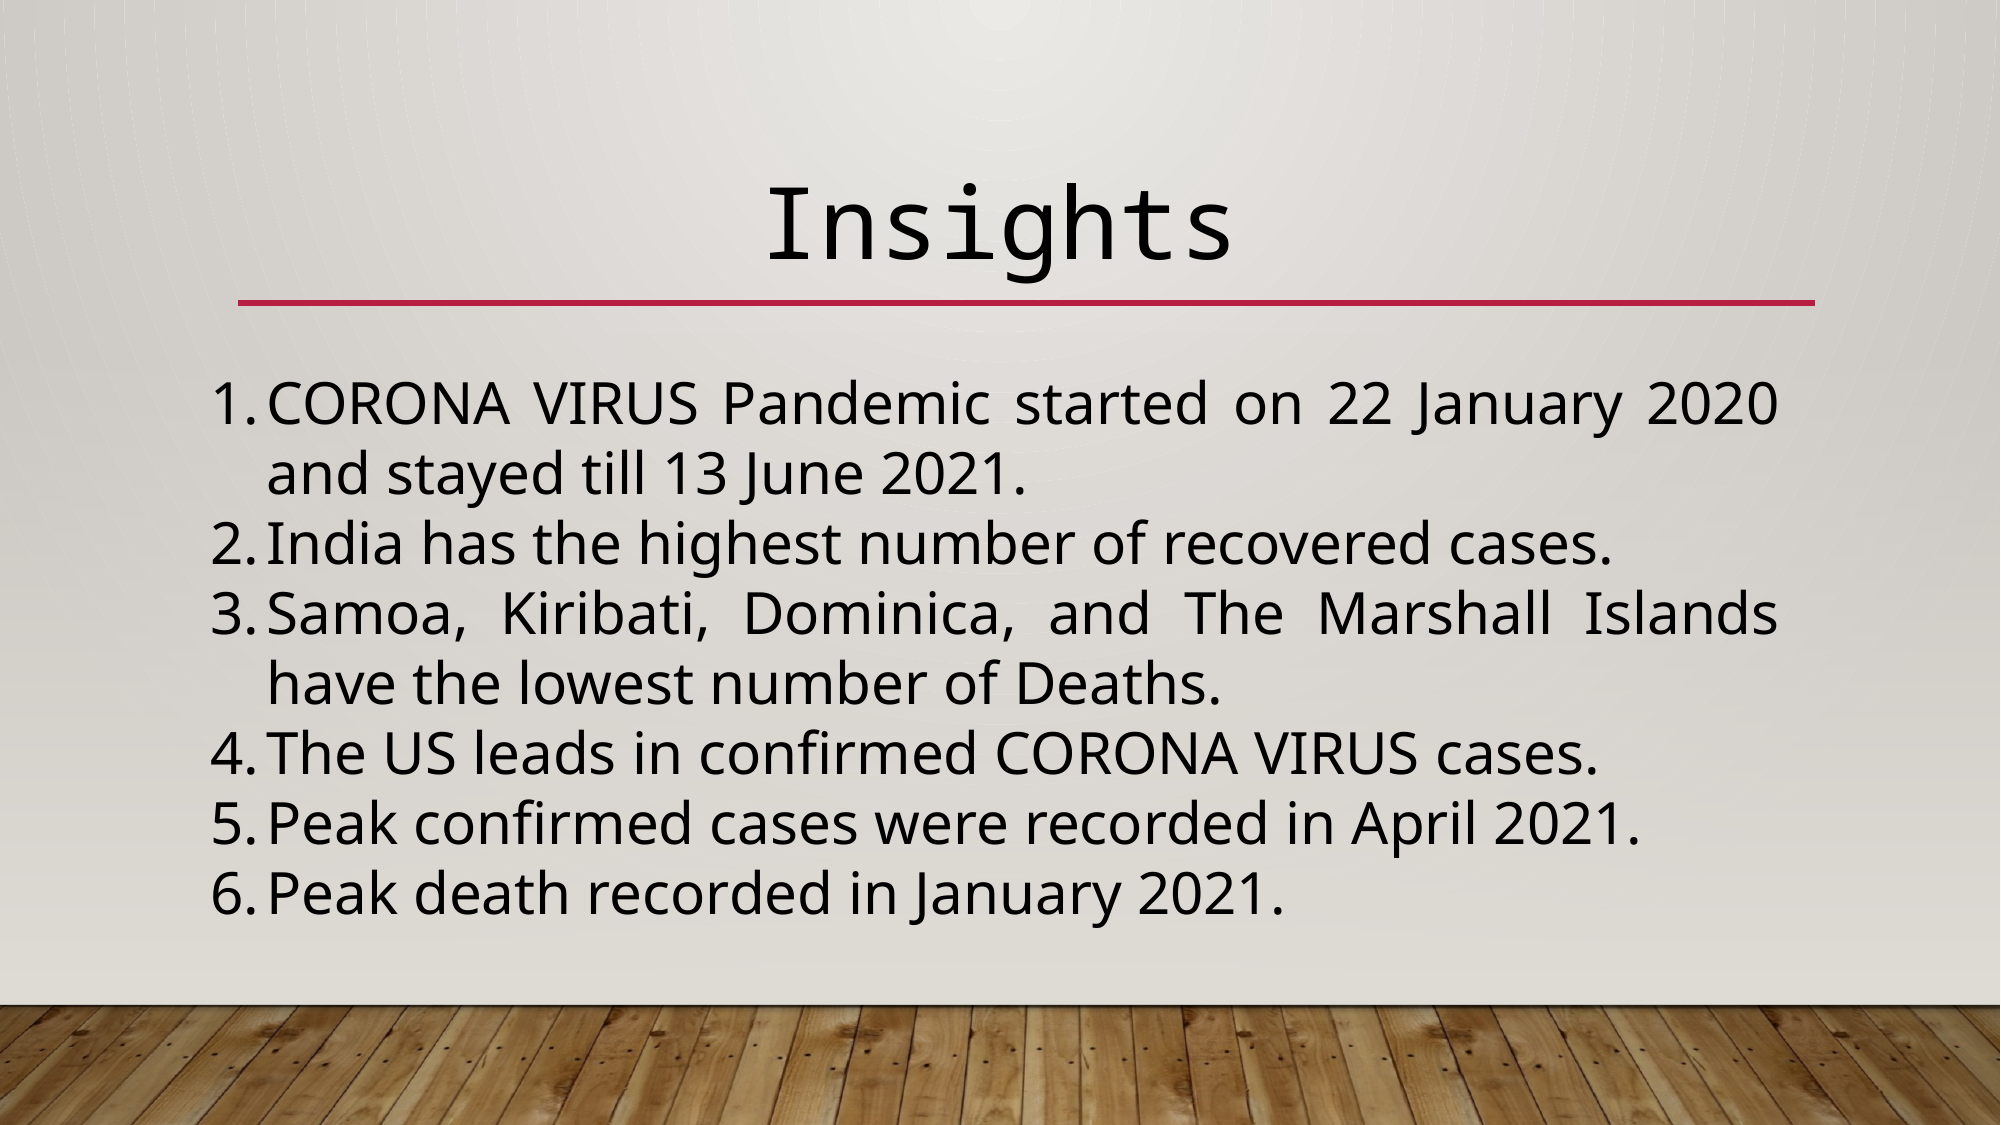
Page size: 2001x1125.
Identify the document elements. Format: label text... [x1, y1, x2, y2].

text_box Insights [499, 152, 1500, 287]
picture [0, 1005, 2000, 1125]
text_box CORONA VIRUS Pandemic started on 22 January 2020 and stayed till 13 June 2021. India has the highest number of recovered cases. Samoa, Kiribati, Dominica, and The Marshall Islands have the lowest number of Deaths. The US leads in confirmed CORONA VIRUS cases. Peak confirmed cases were recorded in April 2021. Peak death recorded in January 2021. [195, 358, 1795, 979]
